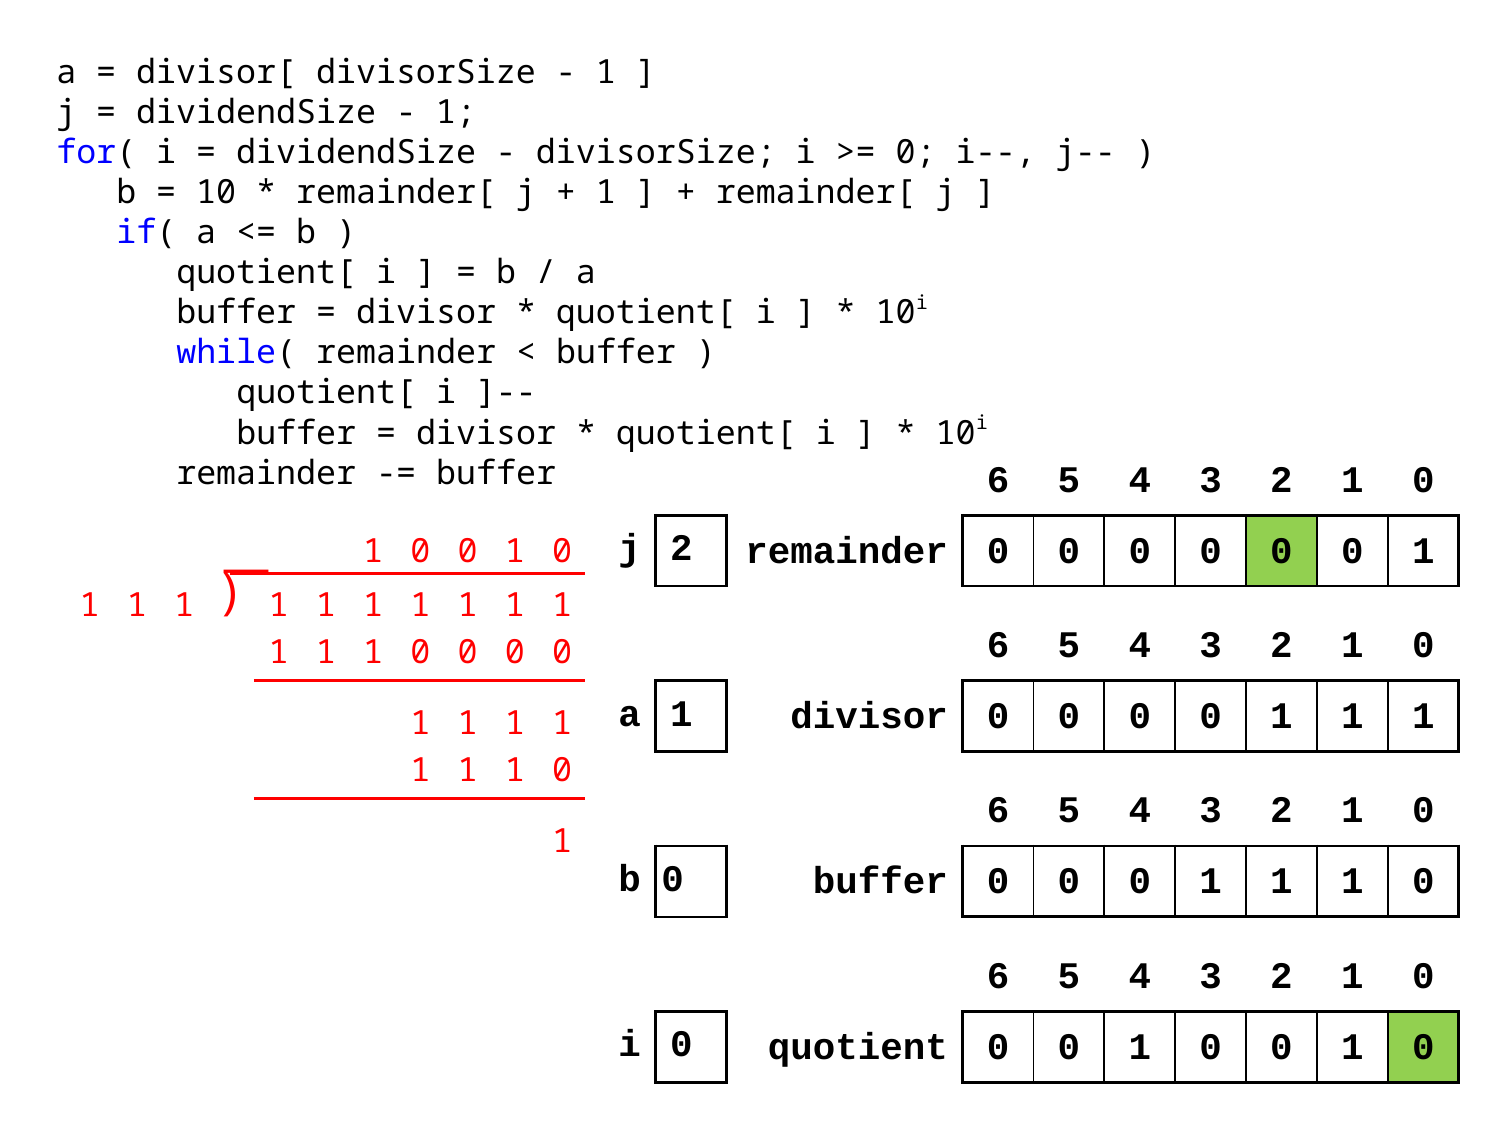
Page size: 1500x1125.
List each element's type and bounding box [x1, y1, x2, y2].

table_cell [1389, 517, 1457, 585]
table_cell [1105, 847, 1174, 915]
table_header [726, 610, 1459, 681]
table_header [726, 775, 1459, 846]
table_cell [1247, 517, 1316, 585]
table_cell [964, 517, 1033, 585]
table_cell [1034, 682, 1103, 750]
table_header [657, 517, 725, 585]
table_cell [728, 846, 961, 917]
table_cell [1105, 1013, 1174, 1081]
table_header [657, 682, 725, 750]
table_header [585, 1011, 654, 1082]
table_cell [1389, 682, 1457, 750]
list [41, 42, 1271, 492]
table_cell [1176, 1013, 1245, 1081]
table_cell [1318, 682, 1387, 750]
table_cell [964, 847, 1033, 915]
table_header [18, 515, 654, 680]
table_cell [1034, 847, 1103, 915]
table_header [254, 681, 654, 797]
table_cell [1318, 1013, 1387, 1081]
table_cell [728, 1011, 961, 1082]
table_header [726, 444, 1459, 515]
table_cell [1034, 1013, 1103, 1081]
table_cell [1105, 682, 1174, 750]
table_header [254, 800, 654, 917]
table_cell [1034, 517, 1103, 585]
table_cell [1176, 682, 1245, 750]
table_cell [964, 1013, 1033, 1081]
table_cell [1389, 847, 1457, 915]
table_header [657, 847, 725, 916]
table_cell [1318, 517, 1387, 585]
table_cell [1176, 847, 1245, 915]
table_cell [964, 682, 1033, 750]
table_cell [1247, 1013, 1316, 1081]
table_cell [1318, 847, 1387, 915]
table_header [657, 1013, 725, 1081]
table_cell [1247, 682, 1316, 750]
table_cell [1105, 517, 1174, 585]
table_cell [1247, 847, 1316, 915]
table_cell [1389, 1013, 1457, 1081]
table_cell [728, 681, 961, 751]
table_header [726, 941, 1459, 1011]
table_cell [1176, 517, 1245, 585]
table_cell [728, 515, 961, 586]
